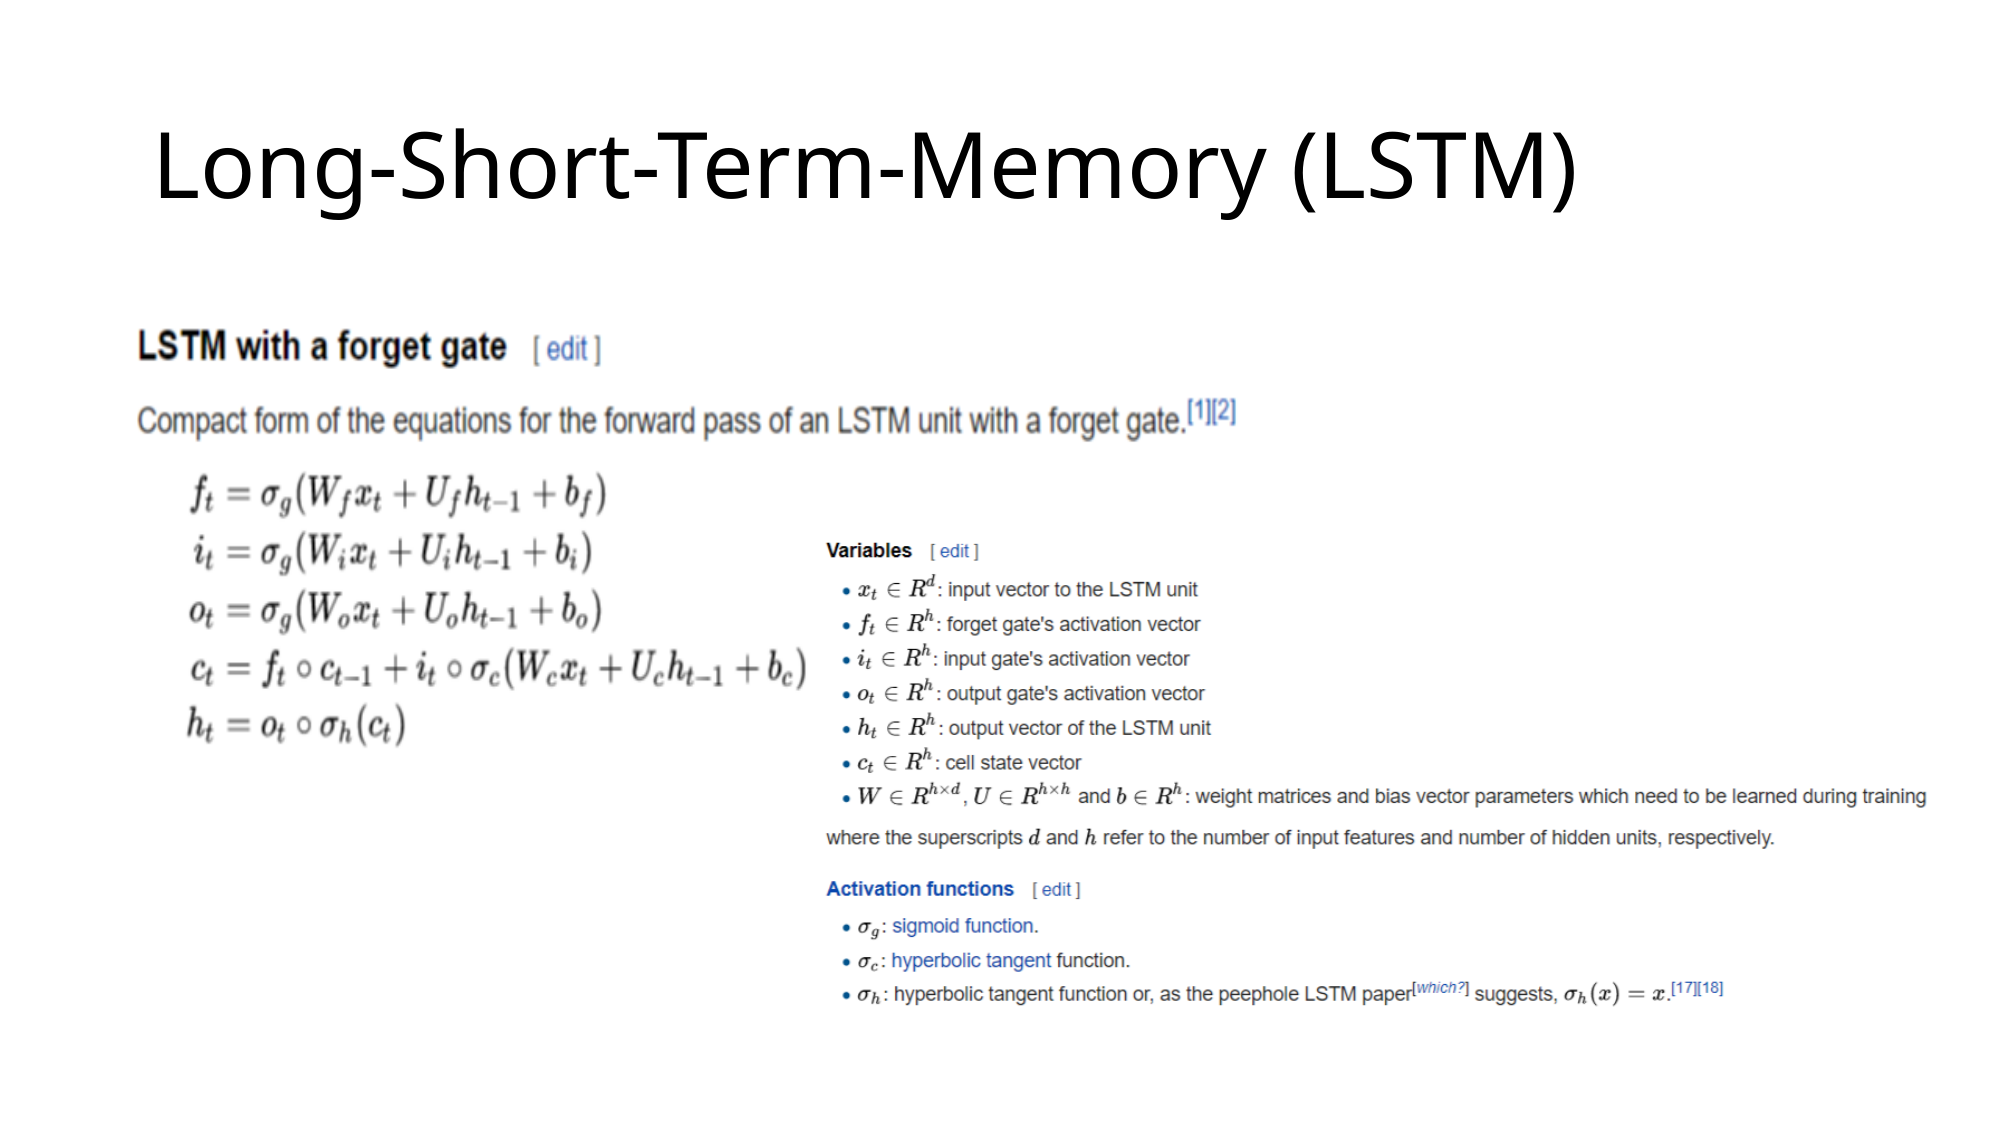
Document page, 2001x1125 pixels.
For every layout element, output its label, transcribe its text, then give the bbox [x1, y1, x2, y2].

picture [108, 290, 1950, 1022]
title Long-Short-Term-Memory (LSTM) [137, 59, 1863, 278]
